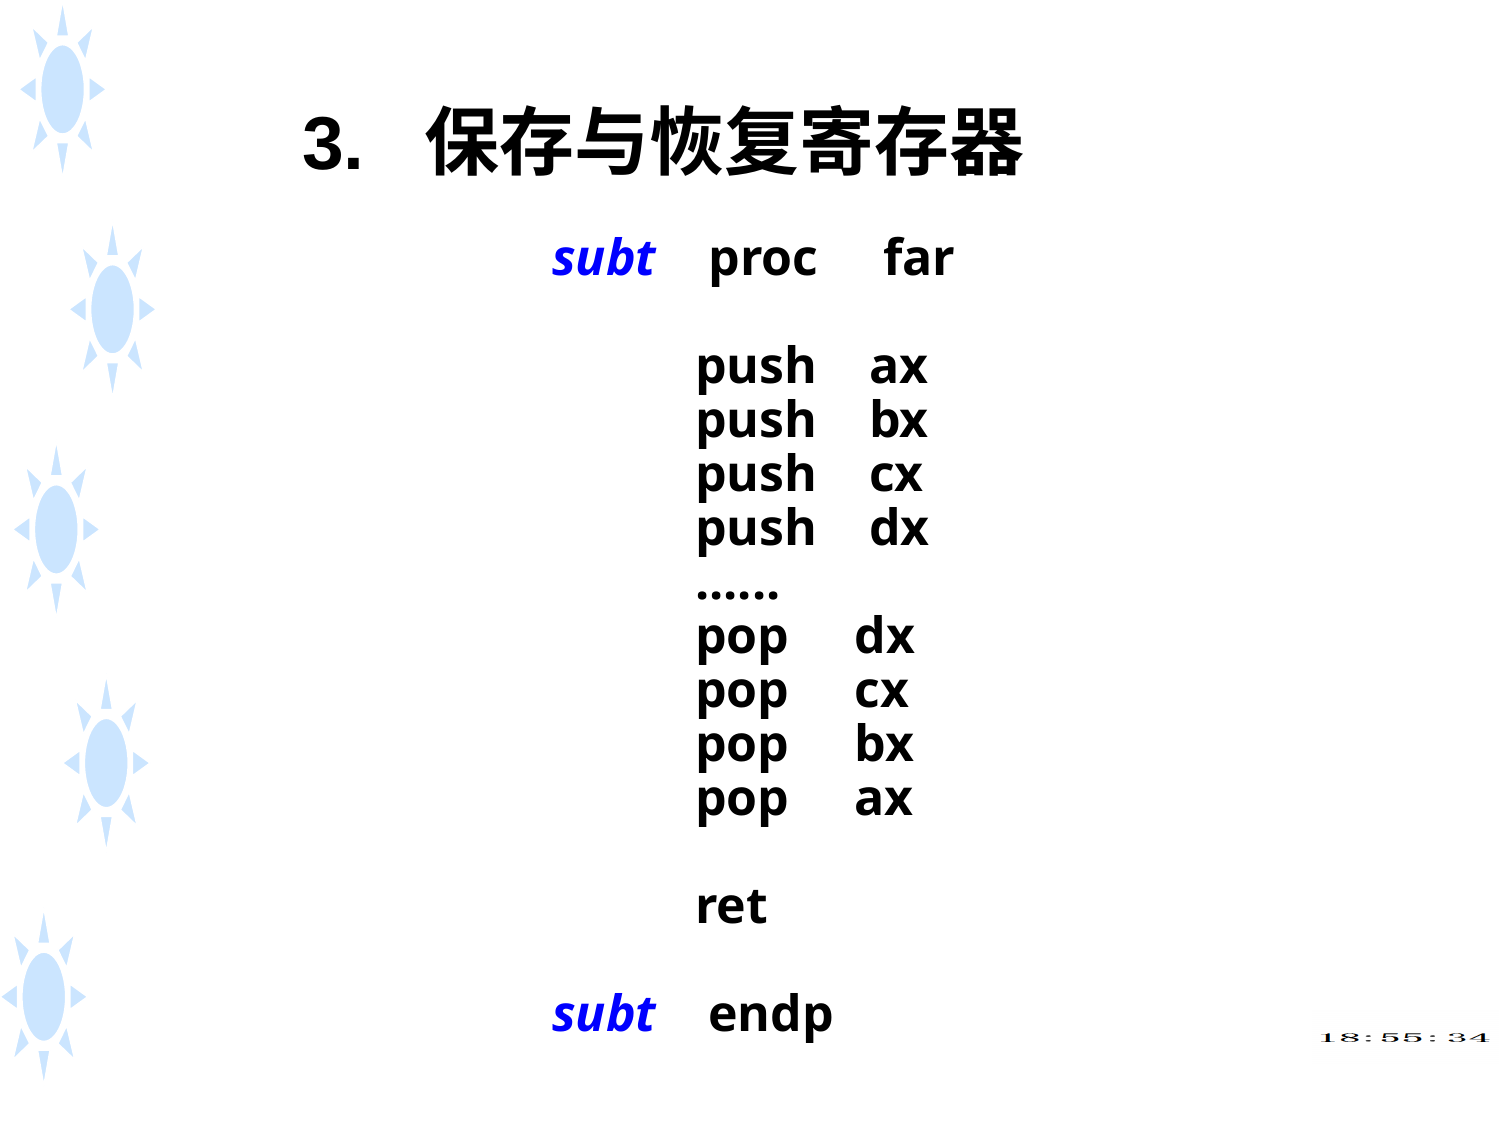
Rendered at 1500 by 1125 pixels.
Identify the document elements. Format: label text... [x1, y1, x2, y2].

text_box 3. 保存与恢复寄存器 [287, 87, 1113, 193]
text_box subt proc far push ax push bx push cx push dx ...... pop dx pop cx pop bx pop ax ret subt endp [537, 224, 1075, 1050]
